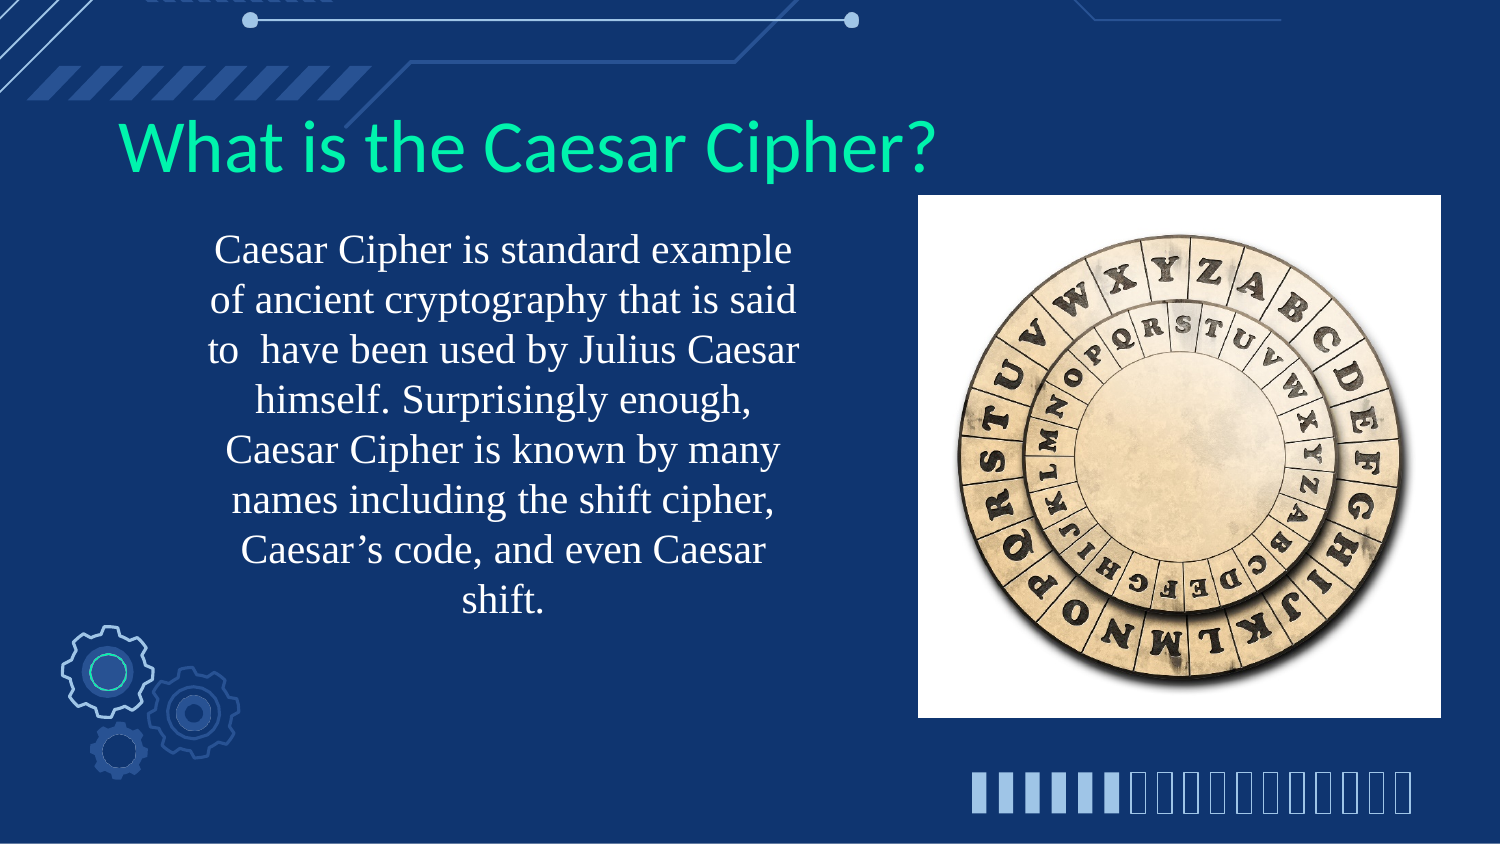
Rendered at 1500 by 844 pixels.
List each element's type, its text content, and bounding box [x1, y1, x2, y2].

text_box [1078, 772, 1093, 814]
text_box [1157, 772, 1172, 814]
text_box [377, 12, 860, 28]
picture [918, 195, 1441, 718]
text_box [998, 772, 1014, 814]
text_box [1131, 772, 1146, 814]
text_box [60, 624, 155, 720]
text_box [1289, 772, 1304, 814]
text_box [1237, 772, 1252, 814]
text_box [972, 772, 987, 814]
text_box [1316, 772, 1331, 814]
text_box [1263, 772, 1278, 814]
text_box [89, 665, 241, 780]
text_box [1104, 772, 1120, 814]
text_box [1051, 772, 1066, 814]
text_box [1210, 772, 1225, 814]
text_box [1395, 772, 1410, 814]
text_box [1342, 772, 1358, 814]
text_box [0, 0, 373, 101]
text_box [1369, 772, 1384, 814]
text_box [1183, 772, 1199, 814]
title What is the Caesar Cipher? [50, 29, 1450, 239]
text_box [1073, 0, 1282, 22]
text_box [1025, 772, 1040, 814]
text_box [783, 0, 800, 11]
text_box Caesar Cipher is standard example of ancient cryptography that is said to have been used by Julius Caesar himself. Surprisingly enough, Caesar Cipher is known by many names including the shift cipher, Caesar’s code, and even Caesar shift. [192, 219, 813, 622]
